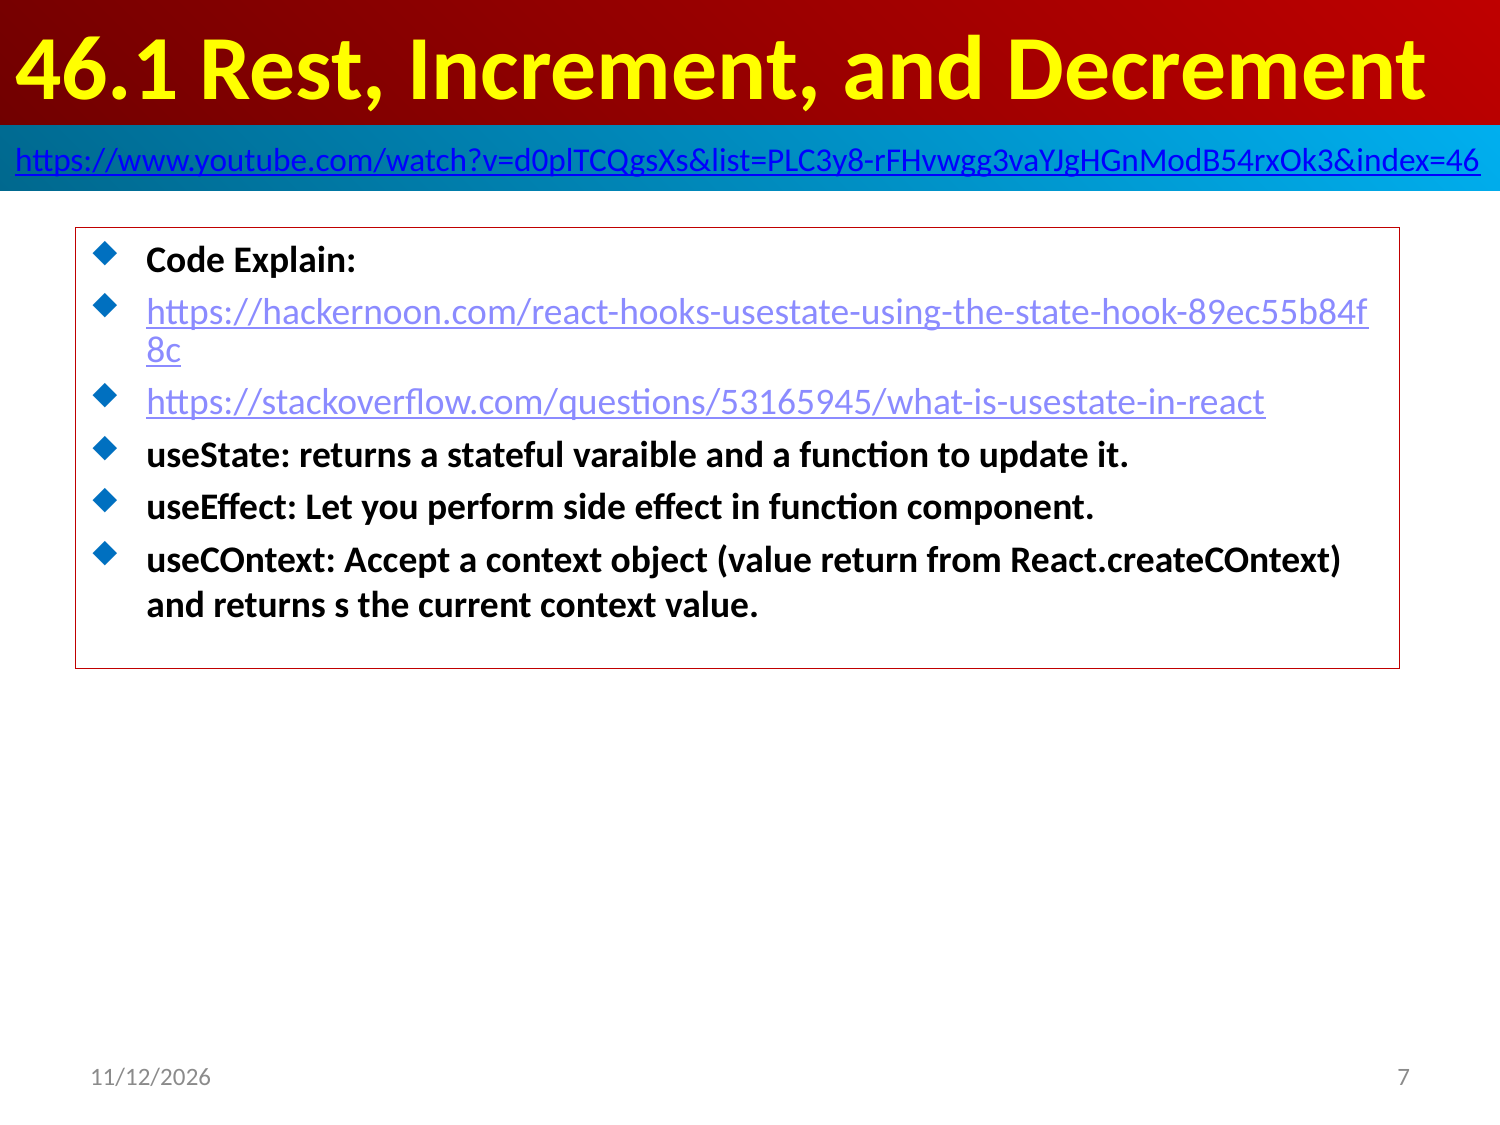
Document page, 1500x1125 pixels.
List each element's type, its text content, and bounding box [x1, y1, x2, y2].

title 46.1 Rest, Increment, and Decrement [0, 0, 1500, 125]
text_box https://www.youtube.com/watch?v=d0plTCQgsXs&list=PLC3y8-rFHvwgg3vaYJgHGnModB54rxOk3&index=46 [0, 125, 1500, 191]
subtitle Code Explain: https://hackernoon.com/react-hooks-usestate-using-the-state-hook-89ec55b84f8c https://stackoverflow.com/questions/53165945/what-is-usestate-in-react useState: returns a stateful varaible and a function to update it. useEffect: Let you perform side effect in function component. useCOntext: Accept a context object (value return from React.createCOntext) and returns s the current context value. [75, 227, 1400, 669]
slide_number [75, 1042, 425, 1109]
slide_number 7 [1074, 1042, 1425, 1109]
